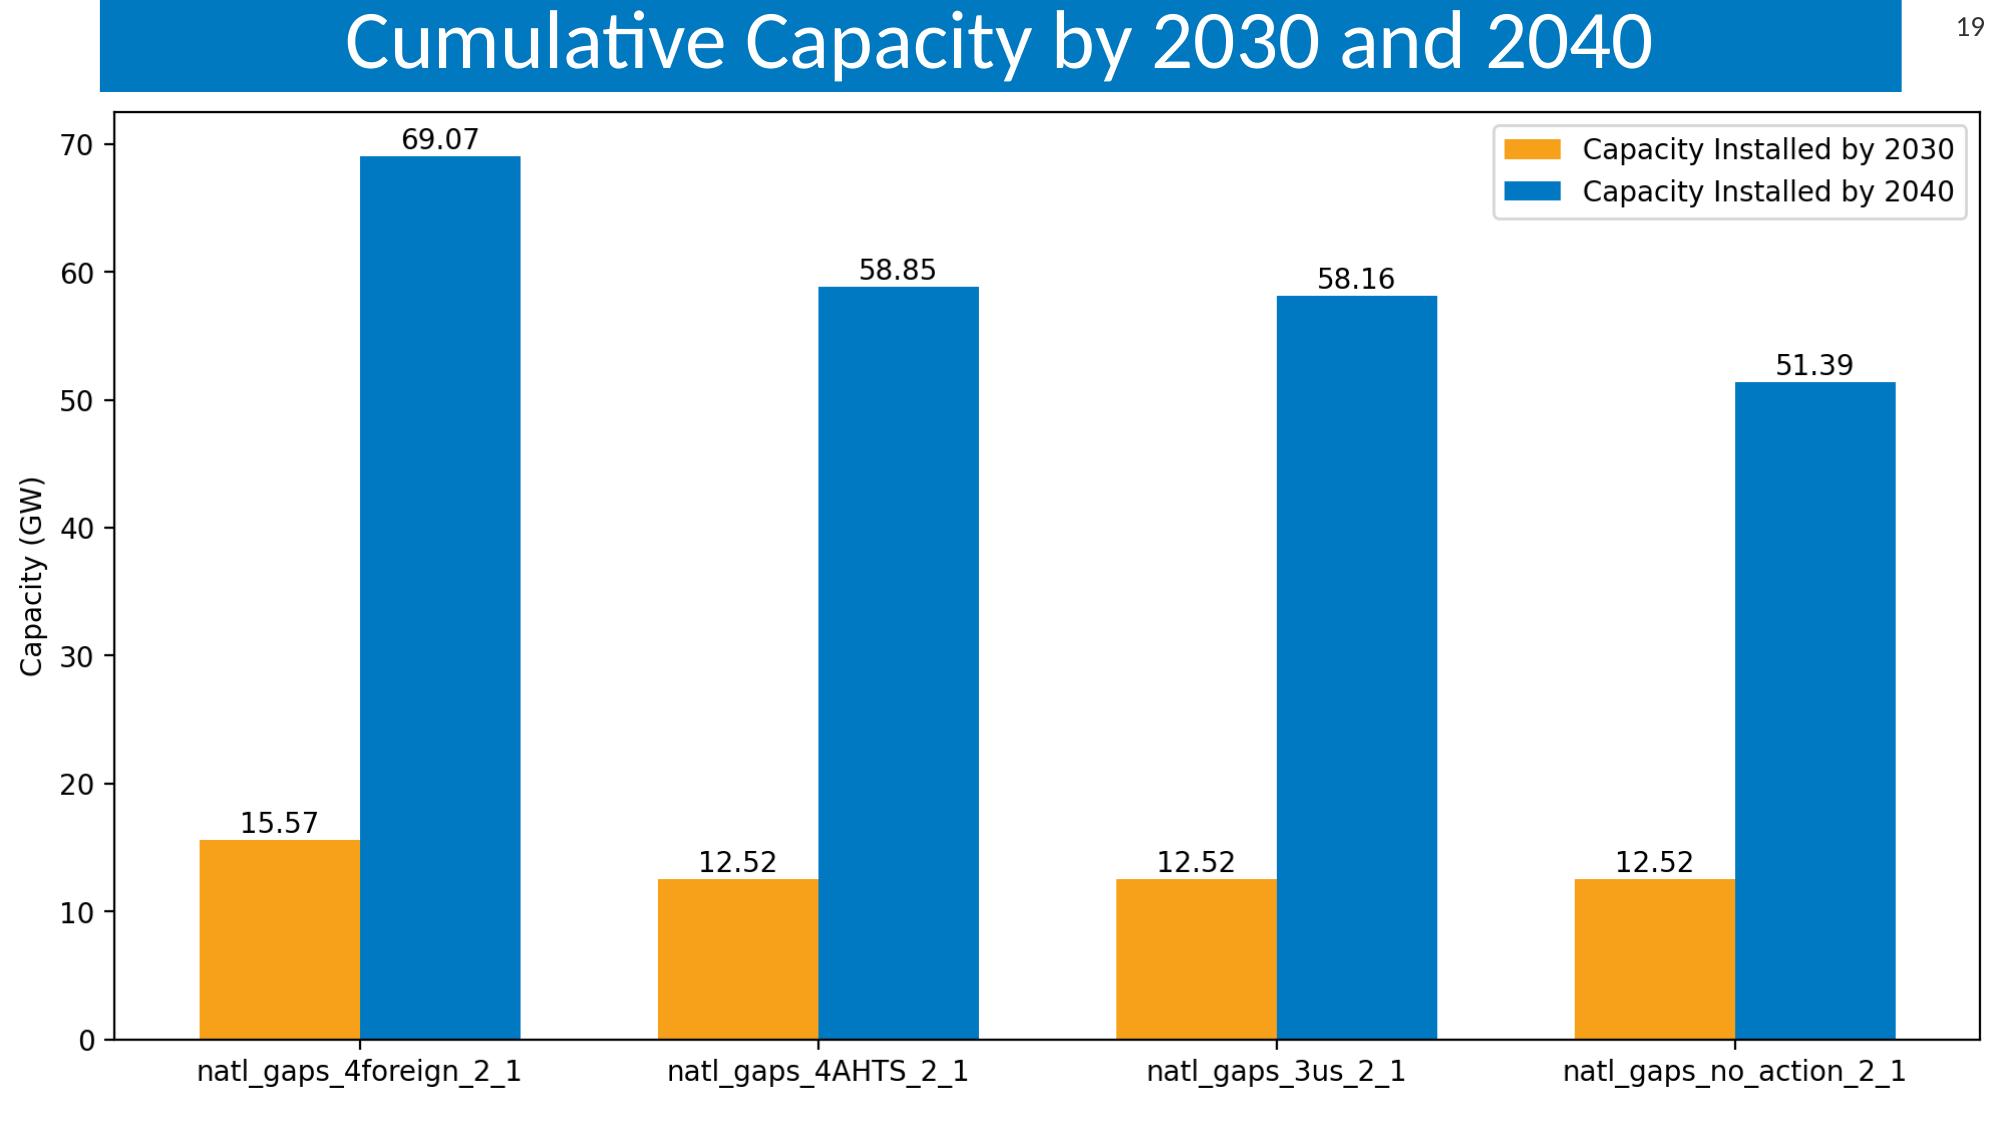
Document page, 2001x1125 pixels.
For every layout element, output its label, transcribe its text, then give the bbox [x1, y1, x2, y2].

title Cumulative Capacity by 2030 and 2040 [99, 0, 1902, 90]
picture [0, 92, 2000, 1108]
